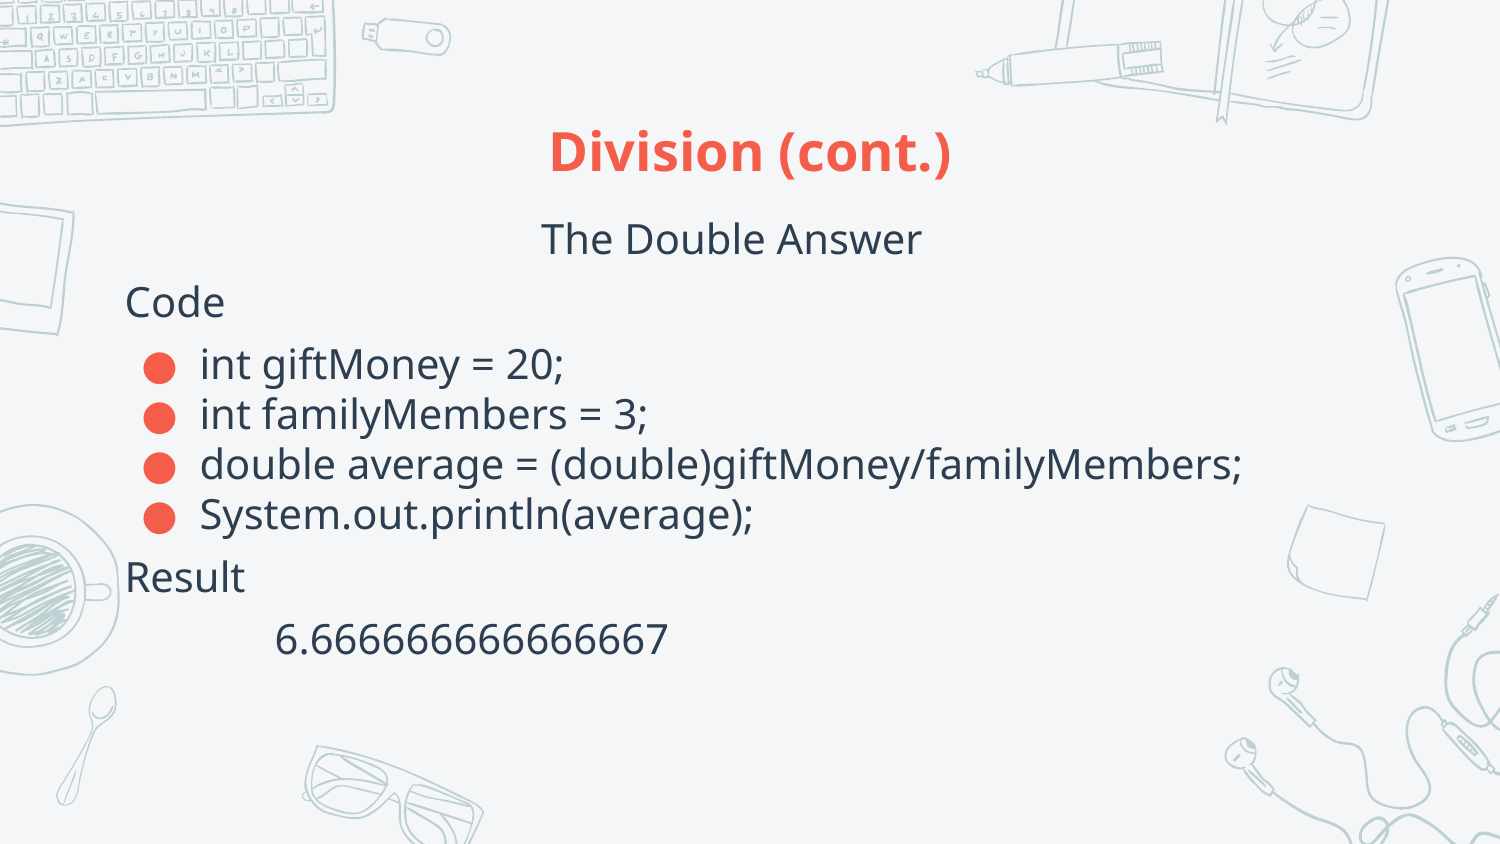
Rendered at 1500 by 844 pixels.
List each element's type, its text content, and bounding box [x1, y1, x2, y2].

title Division (cont.) [185, 102, 1315, 197]
list The Double Answer Code int giftMoney = 20; int familyMembers = 3; double average = (double)giftMoney/familyMembers; System.out.println(average); Result 6.666666666666667 [109, 197, 1355, 790]
